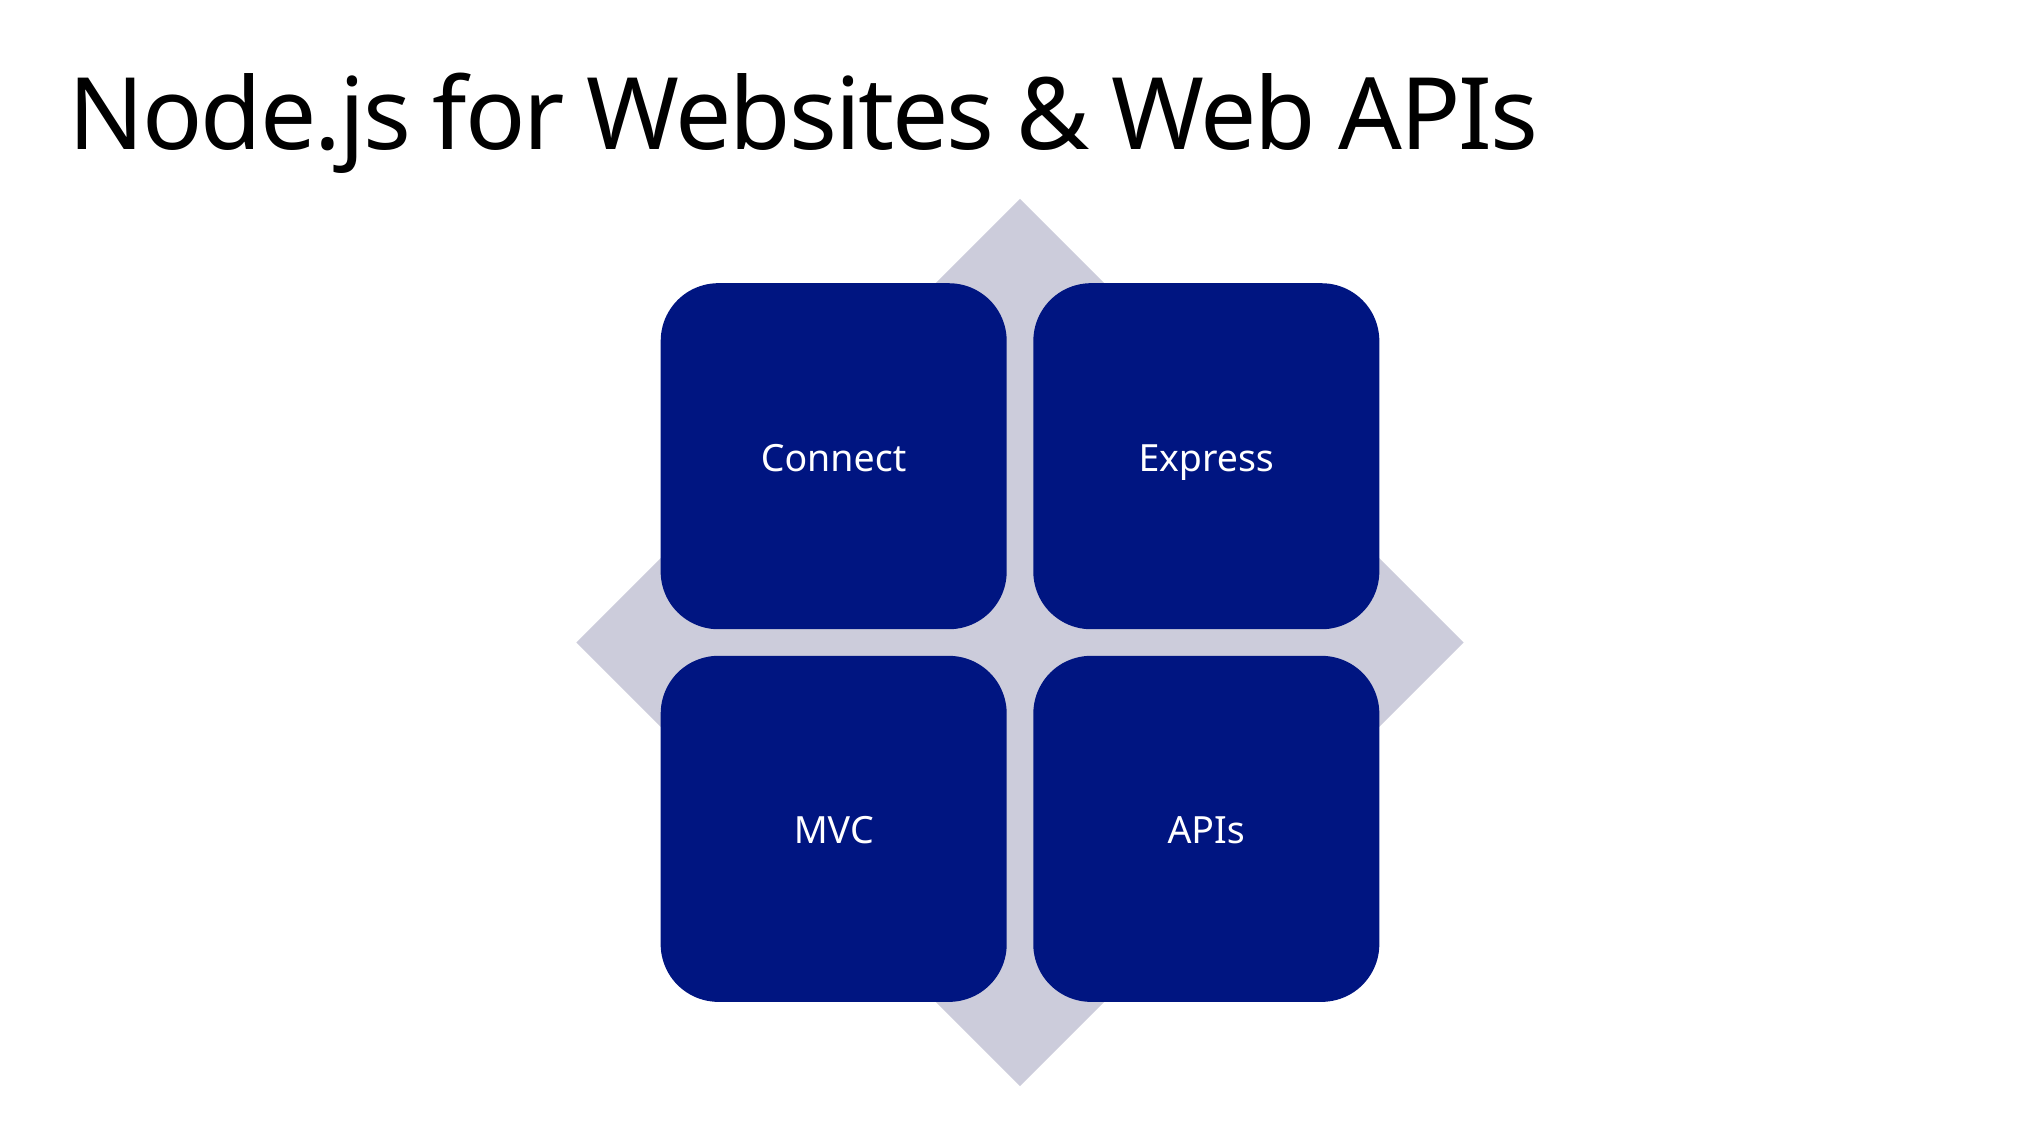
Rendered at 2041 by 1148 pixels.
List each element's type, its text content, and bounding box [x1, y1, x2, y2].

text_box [44, 198, 1996, 1087]
title Node.js for Websites & Web APIs [45, 48, 1996, 198]
